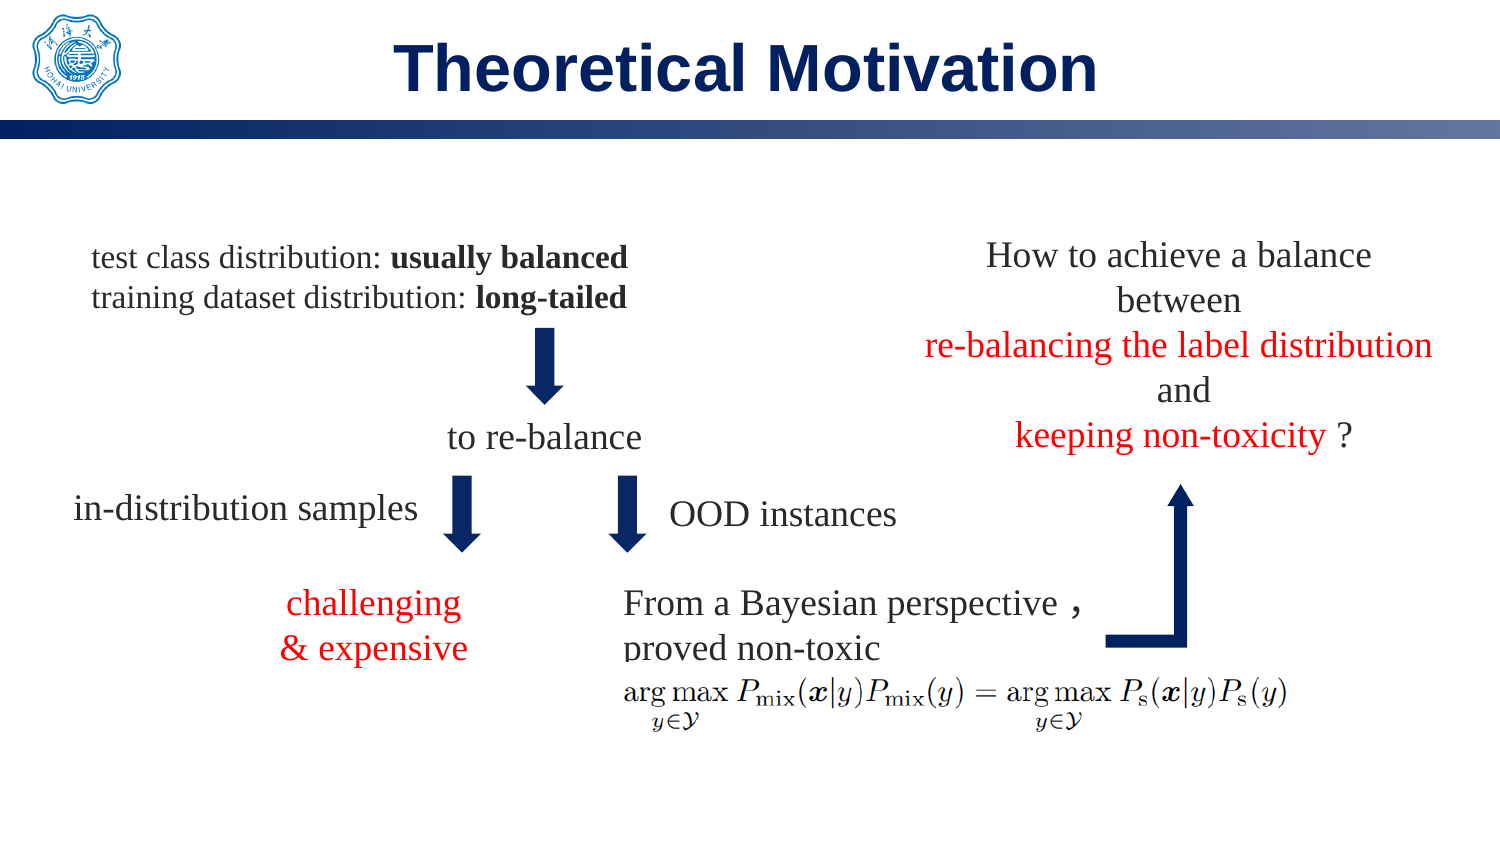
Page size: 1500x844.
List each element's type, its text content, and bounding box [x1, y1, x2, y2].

title Theoretical Motivation [11, 17, 1483, 112]
text_box OOD instances [537, 481, 1020, 542]
text_box [1105, 484, 1194, 648]
picture [29, 11, 124, 17]
text_box to re-balance [294, 404, 795, 465]
text_box [525, 327, 564, 404]
text_box [617, 475, 637, 481]
text_box challenging & expensive [123, 570, 608, 675]
text_box [616, 542, 639, 553]
text_box From a Bayesian perspective， proved non-toxic [608, 570, 1359, 675]
text_box in-distribution samples [0, 475, 522, 548]
text_box test class distribution: usually balanced training dataset distribution: long-tailed [76, 227, 808, 323]
picture [608, 662, 1289, 734]
text_box How to achieve a balance between re-balancing the label distribution and keeping non-toxicity ? [808, 177, 1500, 463]
text_box [457, 548, 467, 553]
